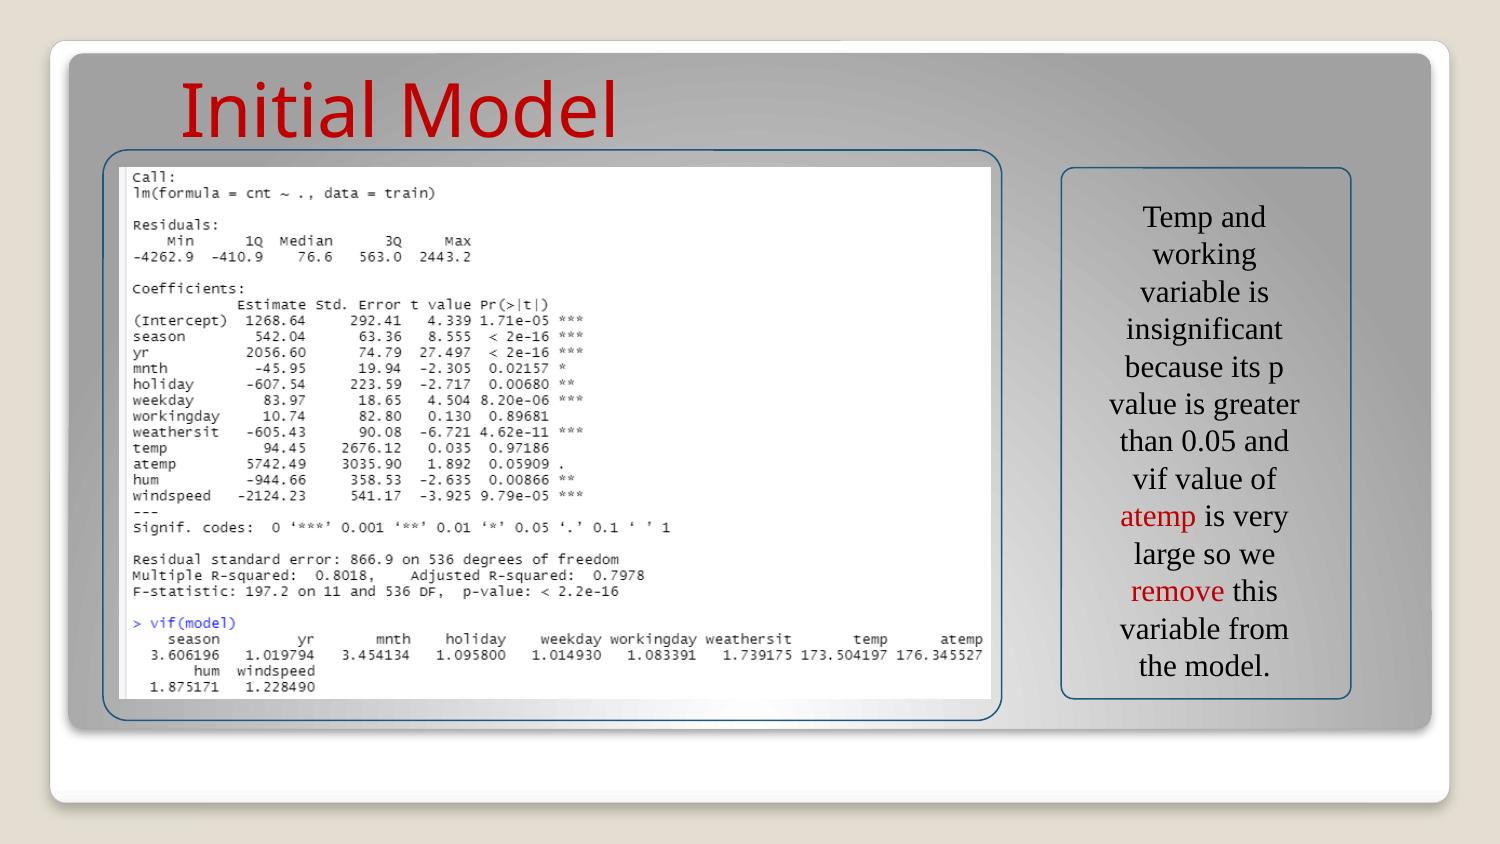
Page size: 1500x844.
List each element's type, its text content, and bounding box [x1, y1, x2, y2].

title Initial Model [69, 37, 730, 168]
text_box [1061, 167, 1351, 699]
text_box [102, 149, 1002, 721]
picture [119, 167, 991, 700]
